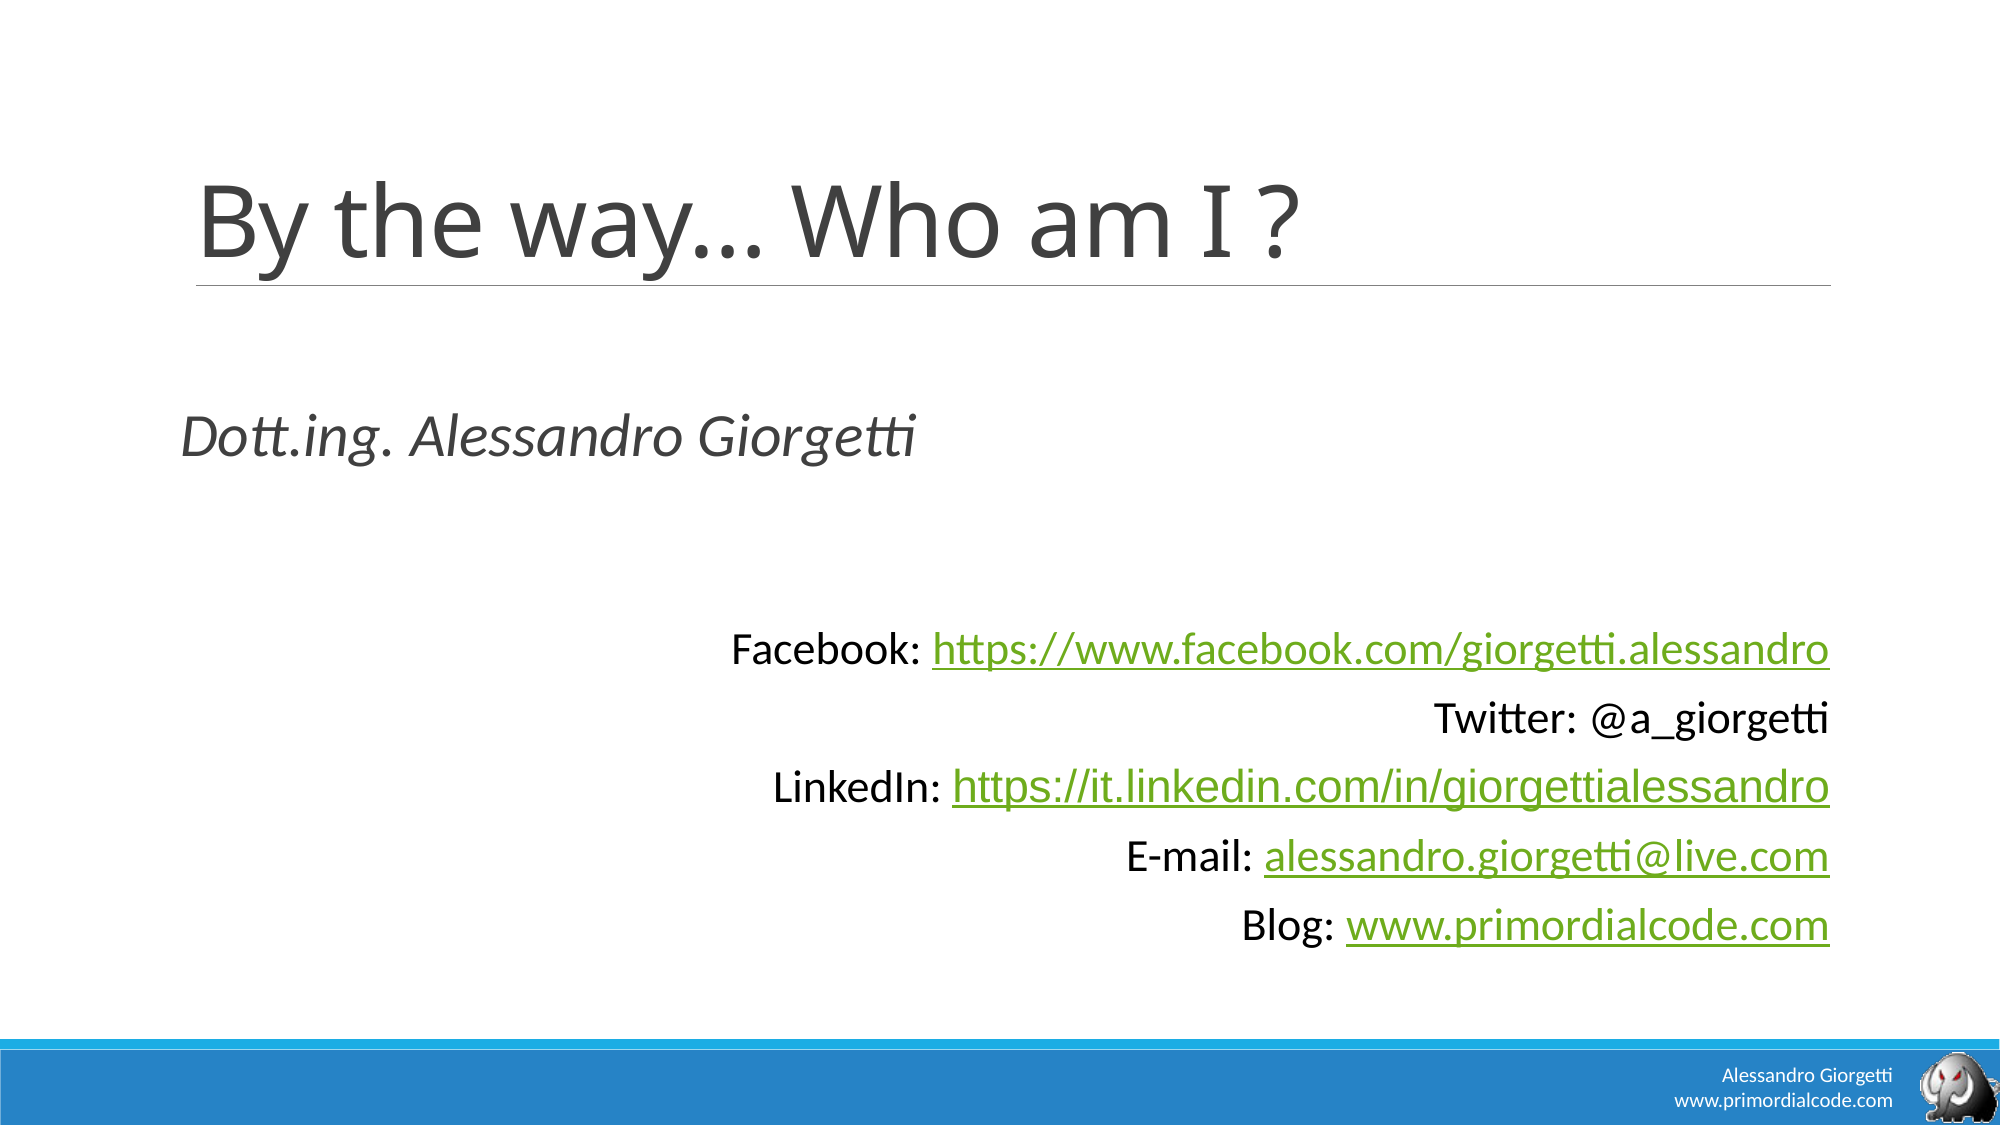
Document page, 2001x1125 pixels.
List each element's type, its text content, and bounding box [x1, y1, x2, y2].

picture [1920, 1052, 2000, 1125]
title By the way… Who am I ? [180, 47, 1830, 285]
list Dott.ing. Alessandro Giorgetti Facebook: https://www.facebook.com/giorgetti.alessandro Twitter: @a_giorgetti LinkedIn: https://it.linkedin.com/in/giorgettialessandro E-mail: alessandro.giorgetti@live.com Blog: www.primordialcode.com [180, 302, 1830, 963]
